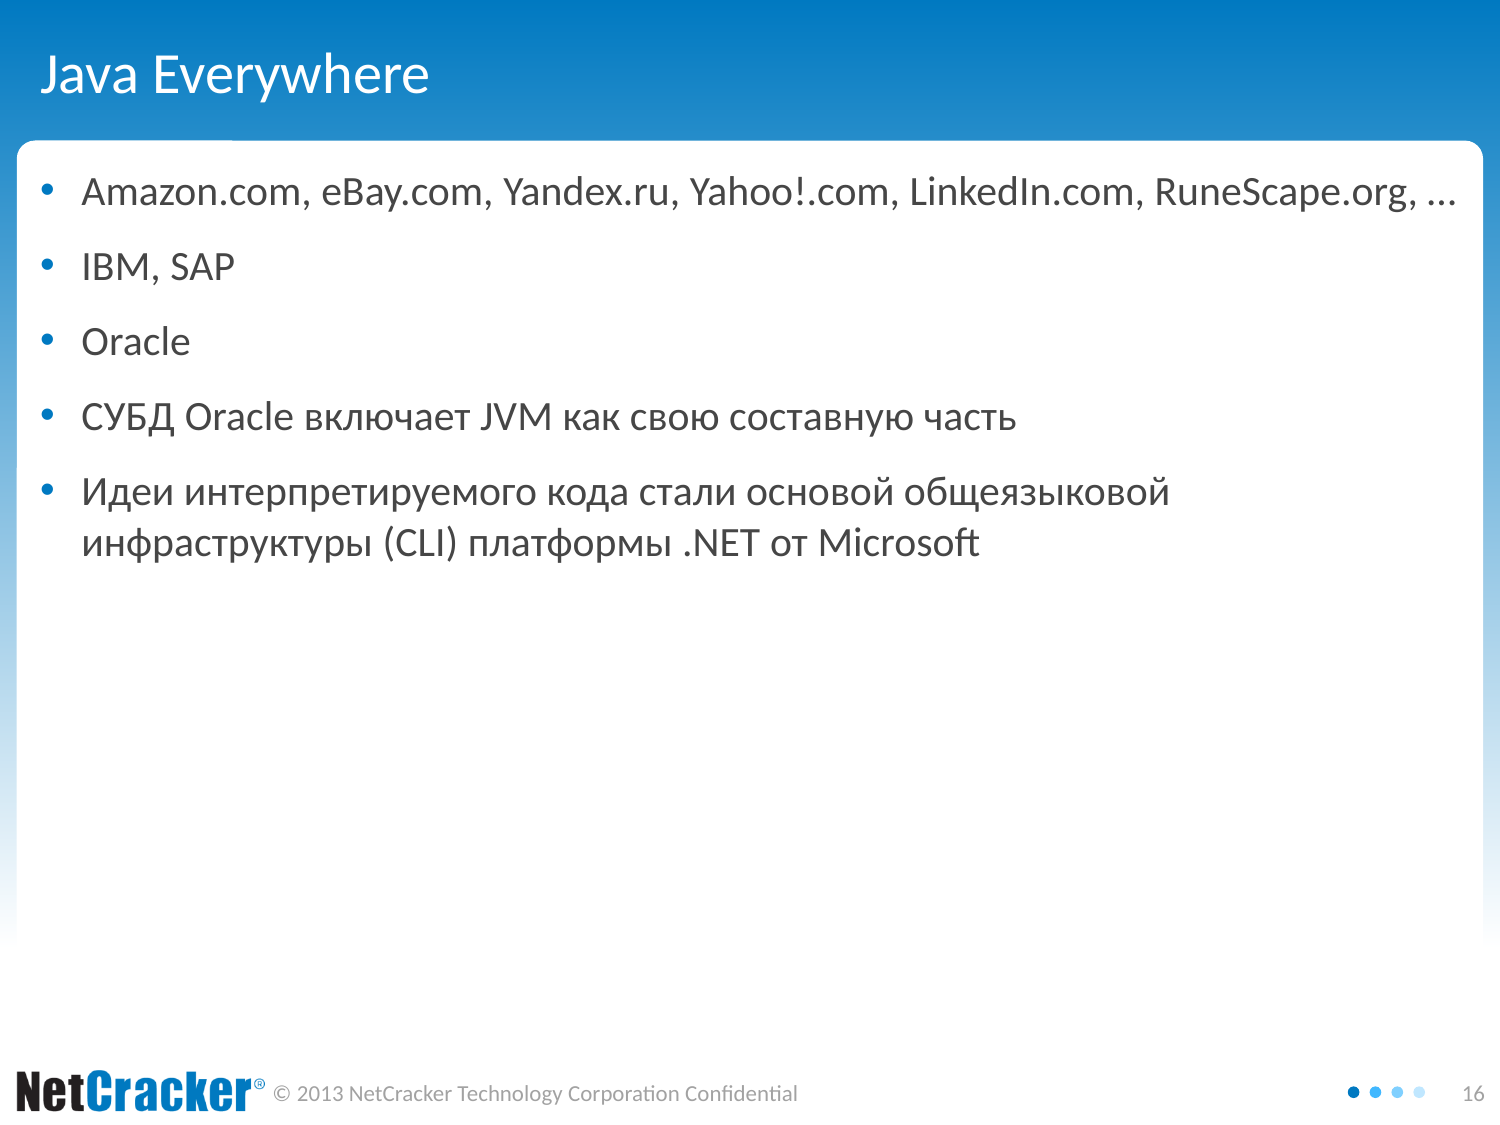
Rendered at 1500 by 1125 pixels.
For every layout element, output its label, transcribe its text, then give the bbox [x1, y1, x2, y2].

list Amazon.com, eBay.com, Yandex.ru, Yahoo!.com, LinkedIn.com, RuneScape.org, … IBM, SAP Oracle СУБД Oracle включает JVM как свою составную часть Идеи интерпретируемого кода стали основой общеязыковой инфраструктуры (CLI) платформы .NET от Microsoft [16, 140, 1482, 1043]
picture [5, 1062, 272, 1122]
title Java Everywhere [16, 0, 1483, 141]
